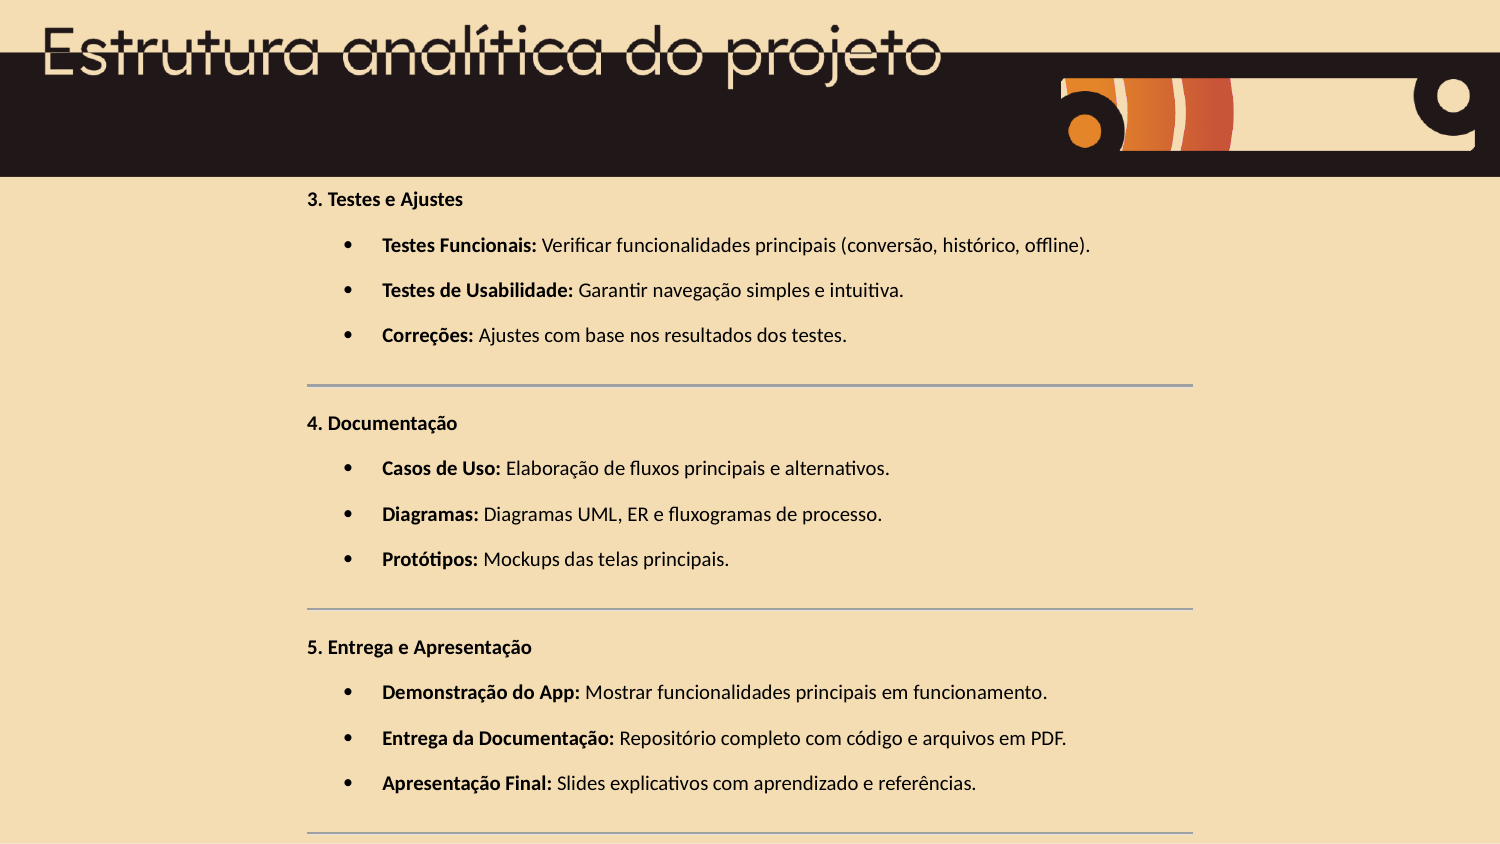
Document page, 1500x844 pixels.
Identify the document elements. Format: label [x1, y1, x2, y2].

picture [306, 186, 1194, 844]
picture [0, 0, 1500, 177]
